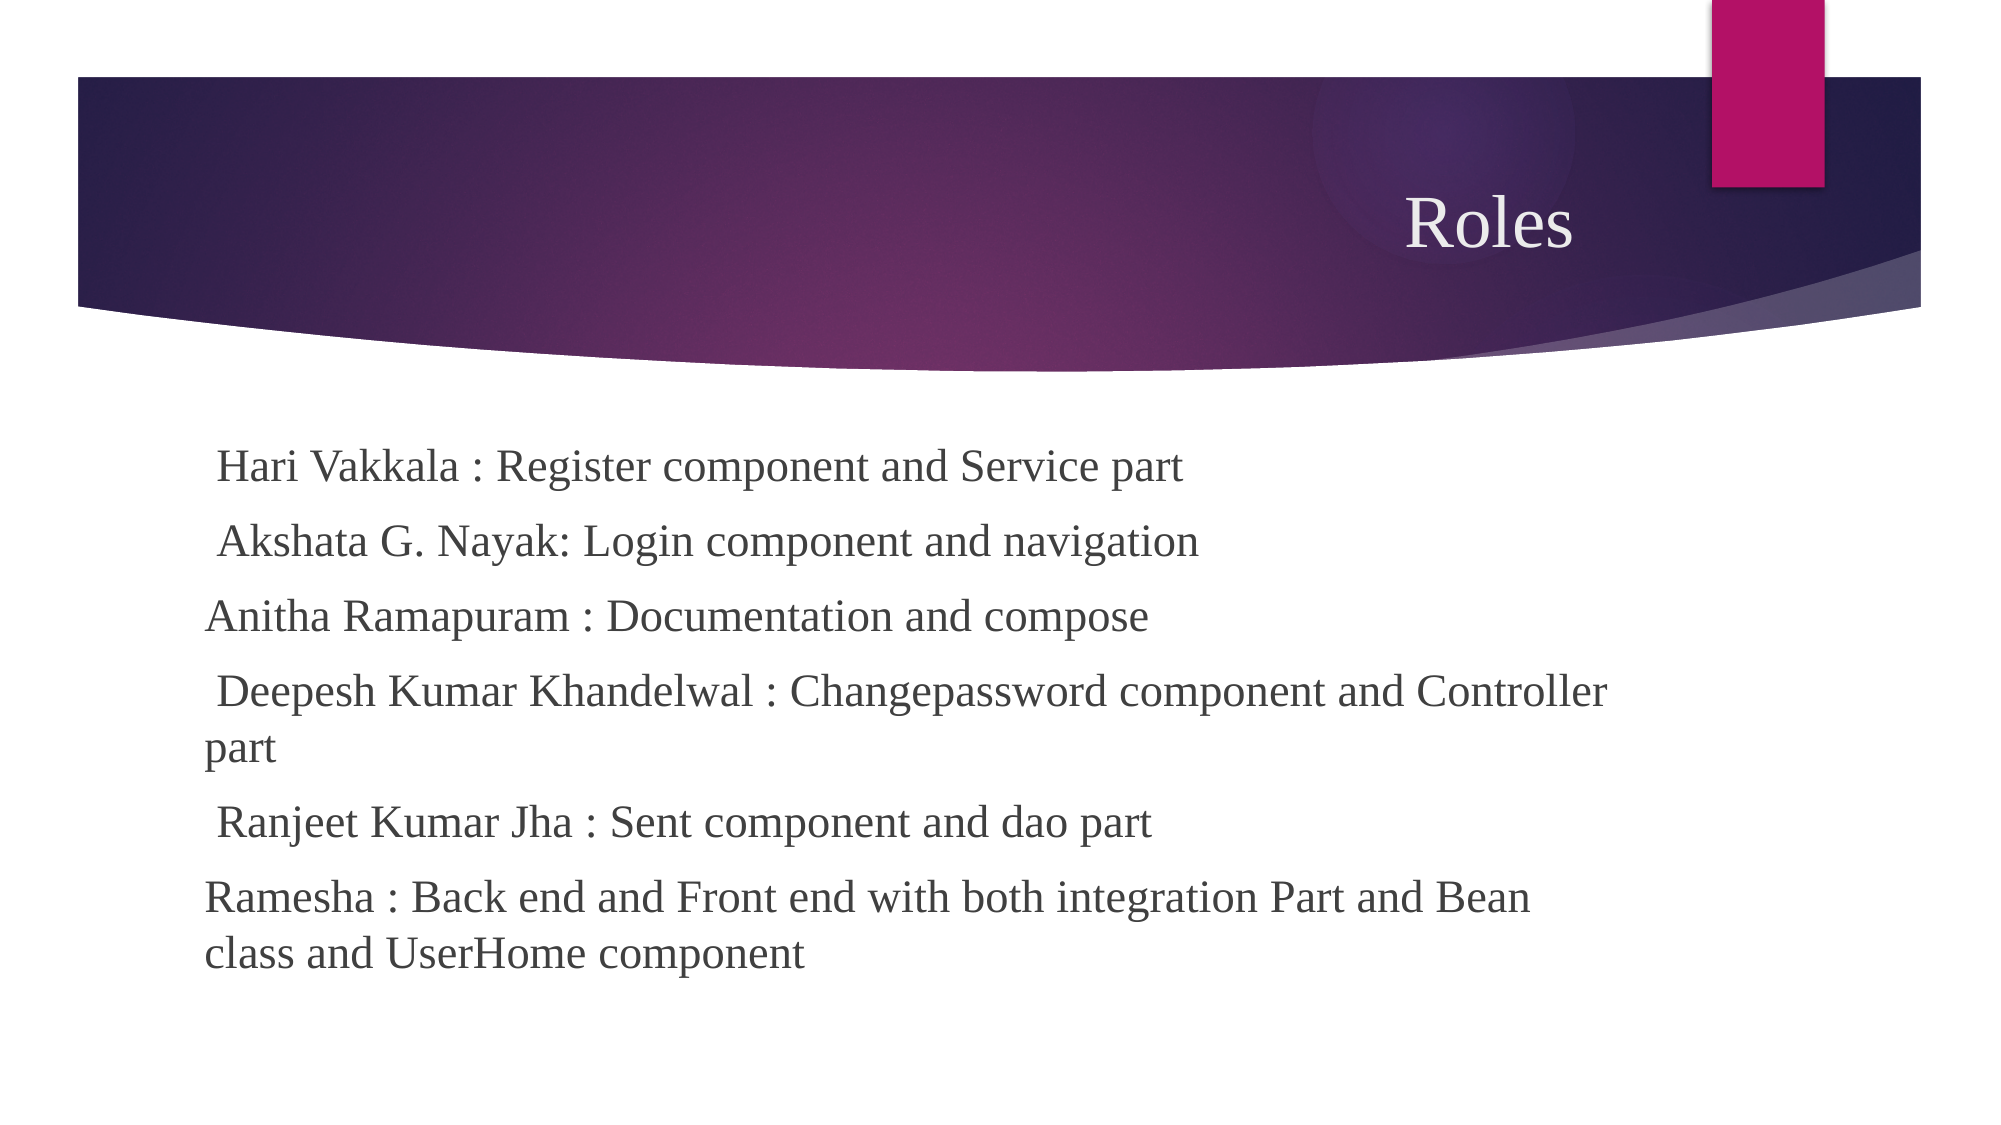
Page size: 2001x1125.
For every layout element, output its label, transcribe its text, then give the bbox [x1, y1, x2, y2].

list Hari Vakkala : Register component and Service part Akshata G. Nayak: Login component and navigation Anitha Ramapuram : Documentation and compose Deepesh Kumar Khandelwal : Changepassword component and Controller part Ranjeet Kumar Jha : Sent component and dao part Ramesha : Back end and Front end with both integration Part and Bean class and UserHome component [189, 427, 1638, 988]
title Roles [189, 159, 1627, 276]
